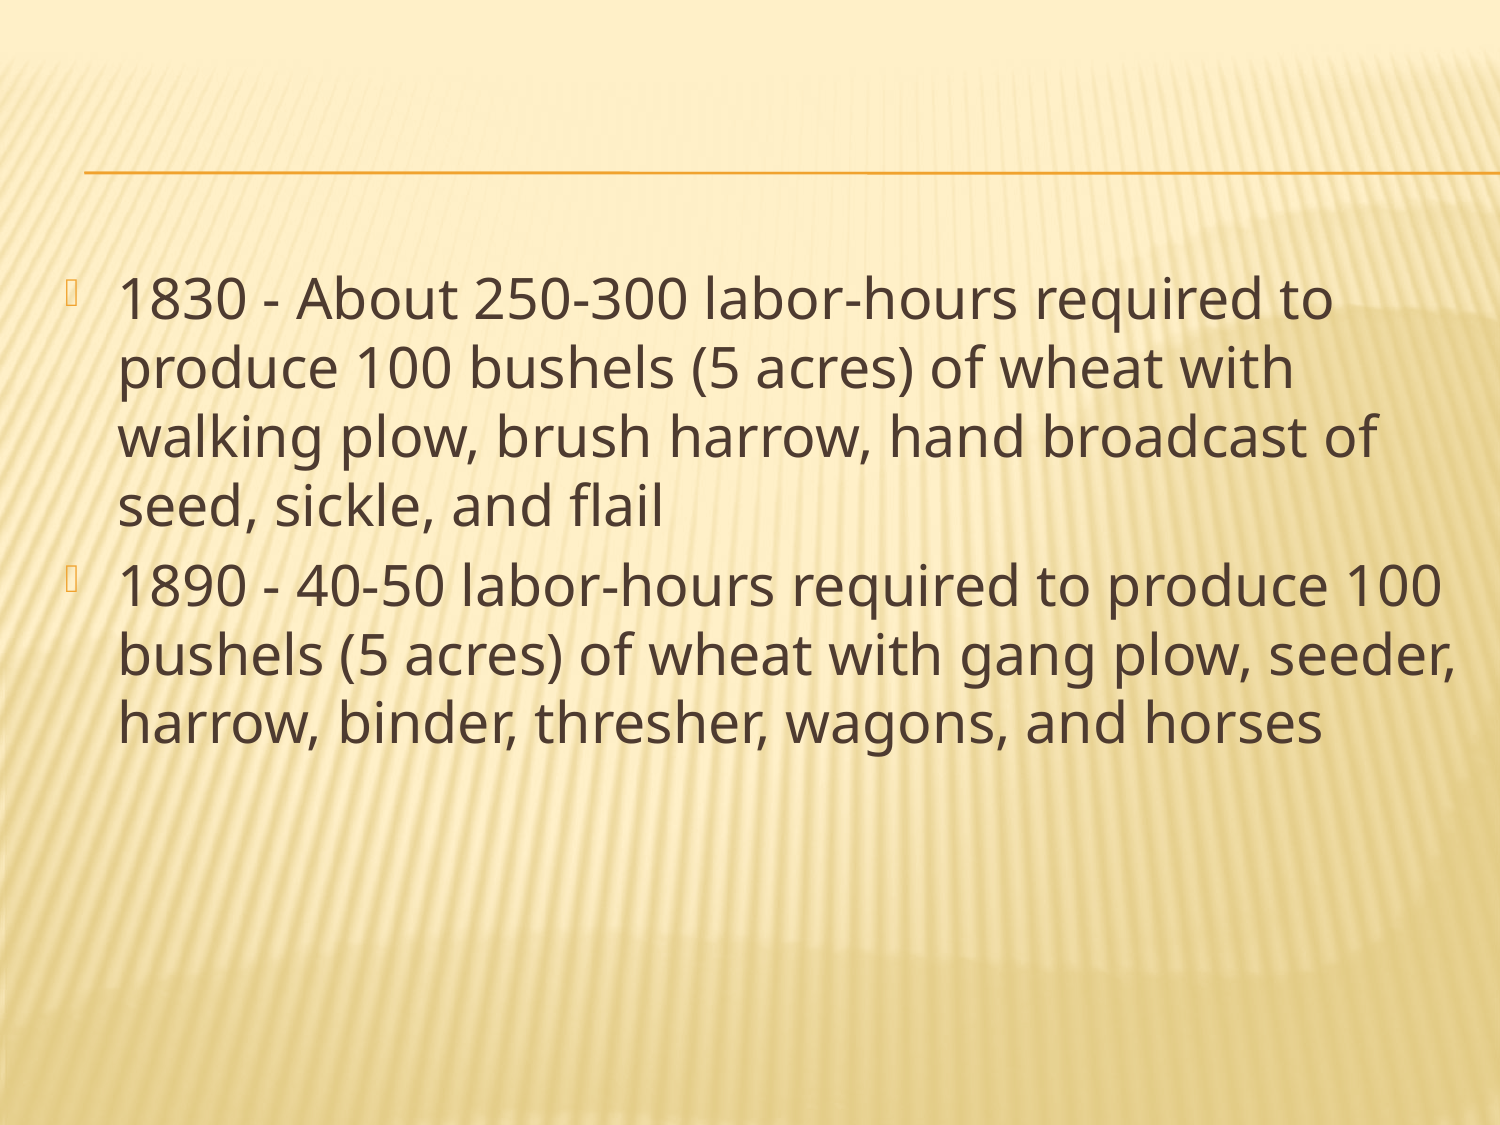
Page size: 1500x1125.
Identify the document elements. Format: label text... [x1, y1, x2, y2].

list 1830 - About 250-300 labor-hours required to produce 100 bushels (5 acres) of wheat with walking plow, brush harrow, hand broadcast of seed, sickle, and flail 1890 - 40-50 labor-hours required to produce 100 bushels (5 acres) of wheat with gang plow, seeder, harrow, binder, thresher, wagons, and horses [50, 254, 1475, 998]
